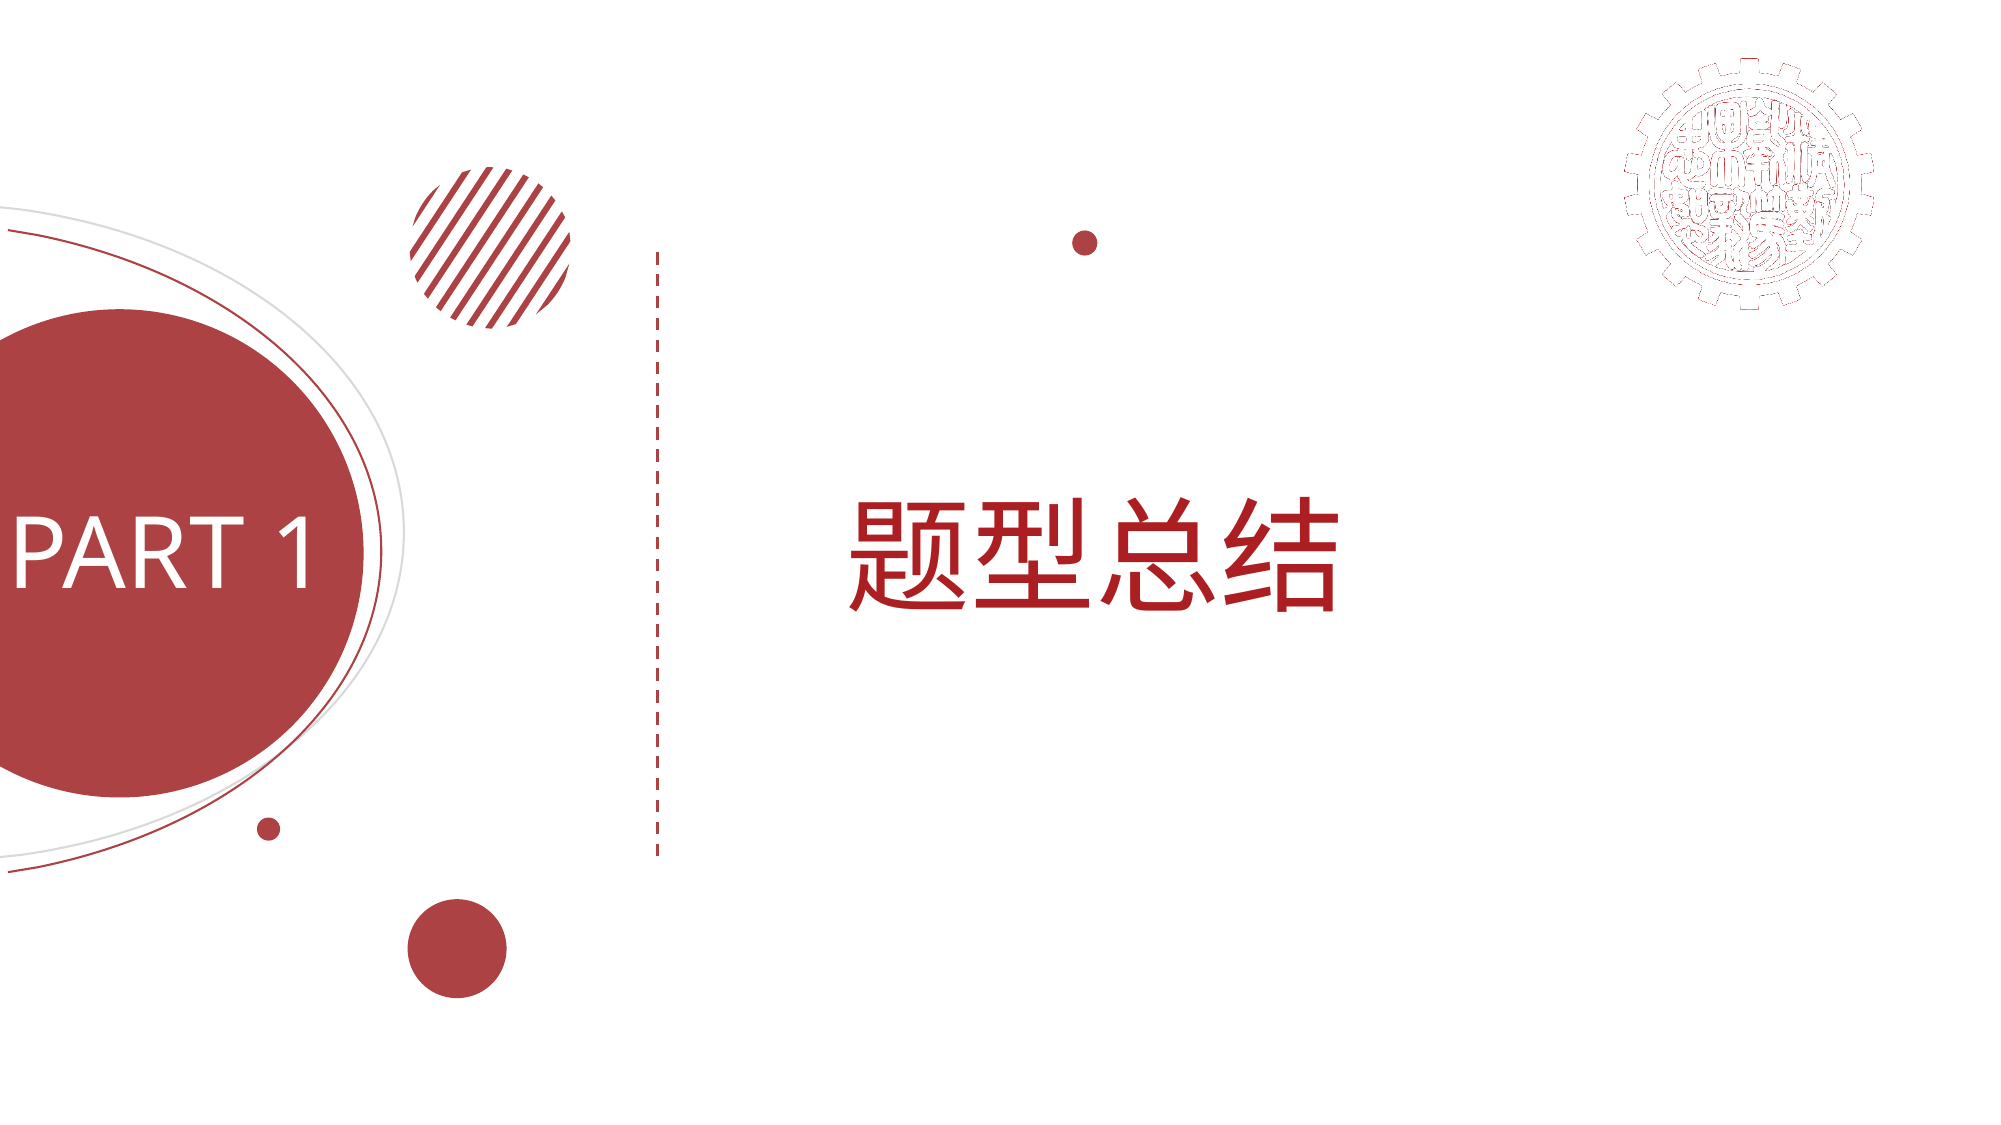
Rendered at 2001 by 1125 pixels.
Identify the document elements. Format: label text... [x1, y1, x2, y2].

text_box 题型总结 [830, 470, 1361, 635]
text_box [0, 205, 404, 873]
text_box [464, 193, 557, 328]
text_box [413, 165, 496, 285]
text_box [422, 167, 514, 301]
text_box [434, 173, 531, 313]
text_box [406, 898, 508, 1000]
text_box [504, 228, 572, 329]
text_box [1071, 229, 1099, 257]
text_box [408, 167, 474, 265]
picture [1624, 58, 1874, 310]
text_box [483, 209, 567, 330]
text_box [448, 181, 545, 322]
